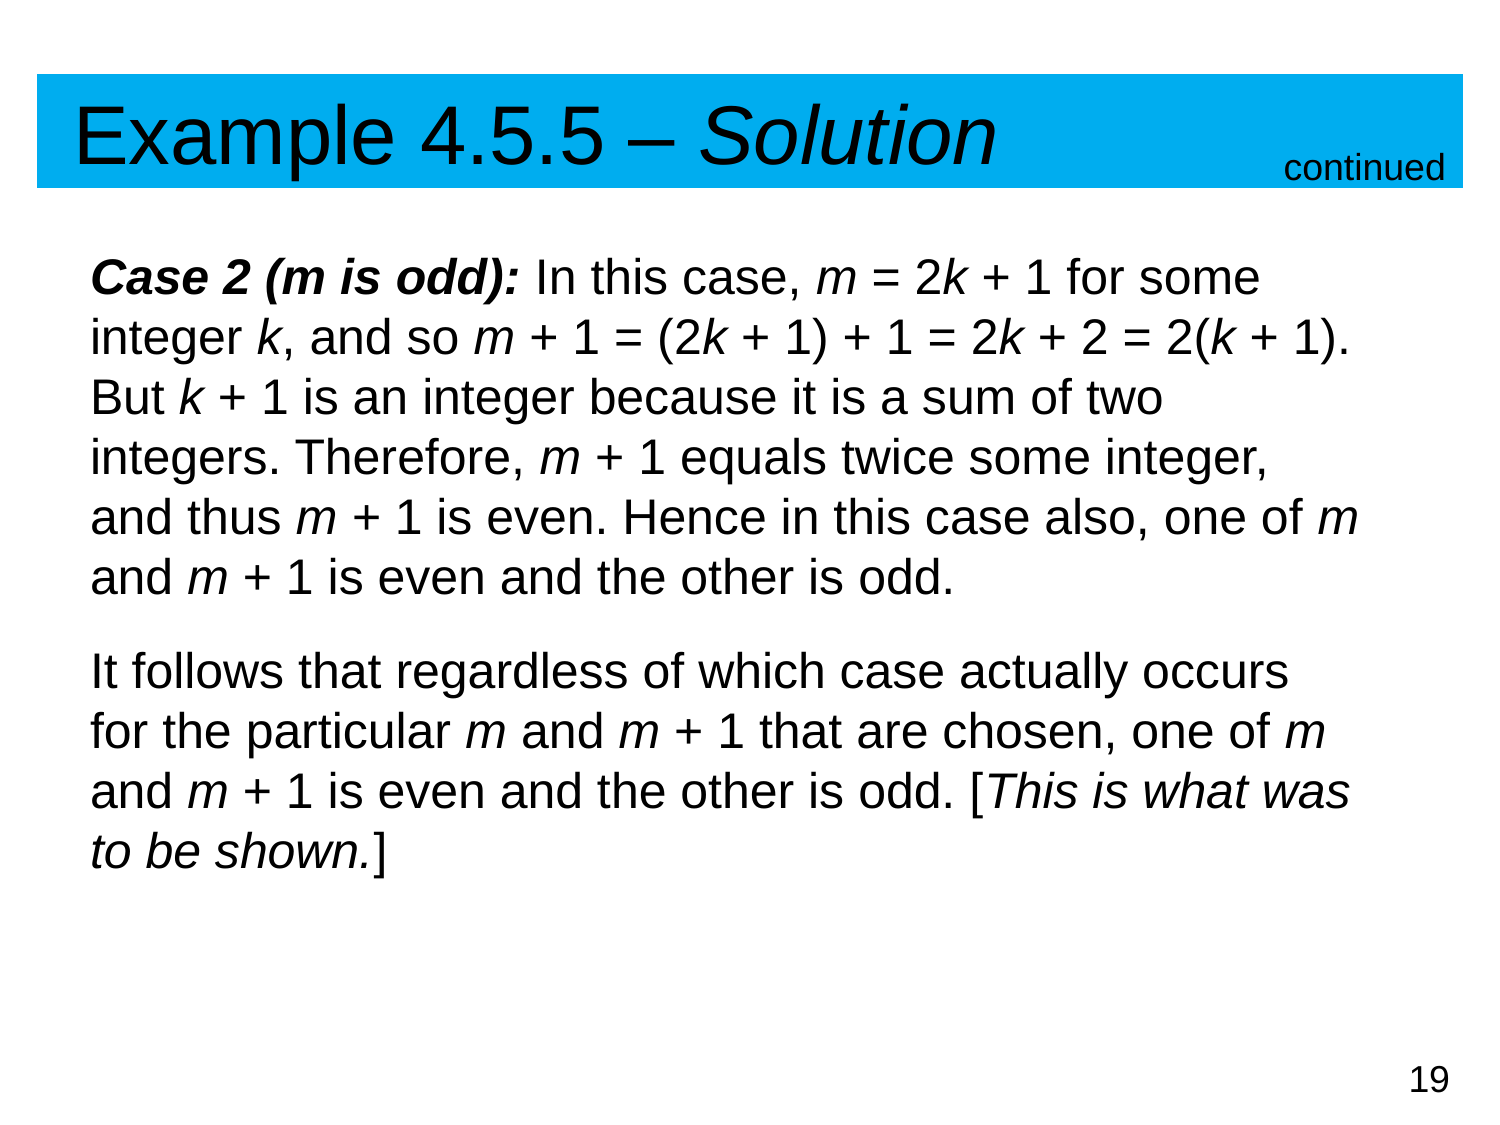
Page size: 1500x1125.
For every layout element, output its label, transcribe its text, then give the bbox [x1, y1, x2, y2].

title Example 4.5.5 – Solution [58, 37, 1408, 225]
list continued [1268, 135, 1463, 206]
list Case 2 (m is odd): In this case, m = 2k + 1 for some integer k, and so m + 1 = (2k + 1) + 1 = 2k + 2 = 2(k + 1). But k + 1 is an integer because it is a sum of two integers. Therefore, m + 1 equals twice some integer, and thus m + 1 is even. Hence in this case also, one of m and m + 1 is even and the other is odd. It follows that regardless of which case actually occurs for the particular m and m + 1 that are chosen, one of m and m + 1 is even and the other is odd. [This is what was to be shown.] [75, 237, 1375, 1013]
